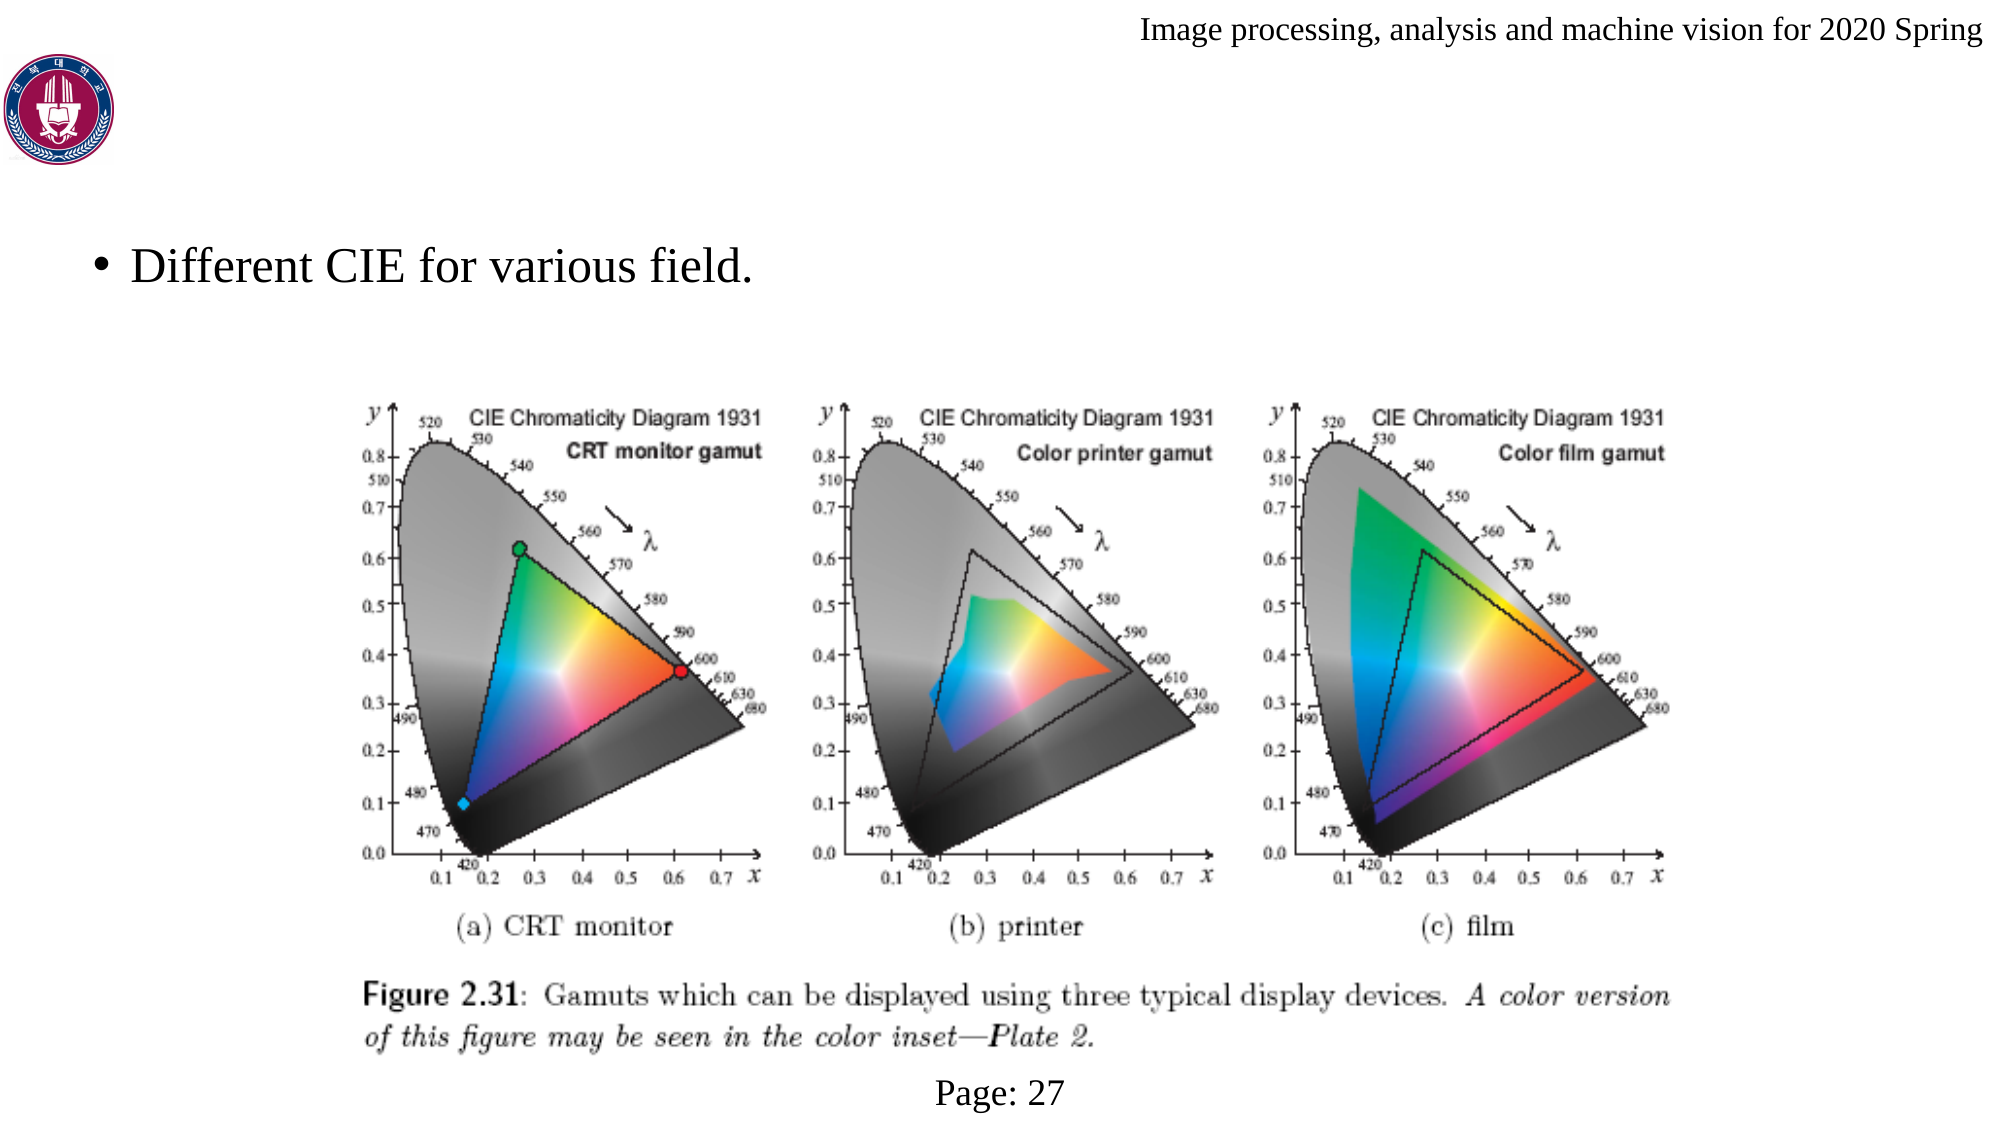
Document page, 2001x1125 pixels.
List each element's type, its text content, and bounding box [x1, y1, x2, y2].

list Different CIE for various field. [78, 231, 1922, 993]
picture [3, 54, 114, 165]
picture [330, 354, 1732, 1080]
